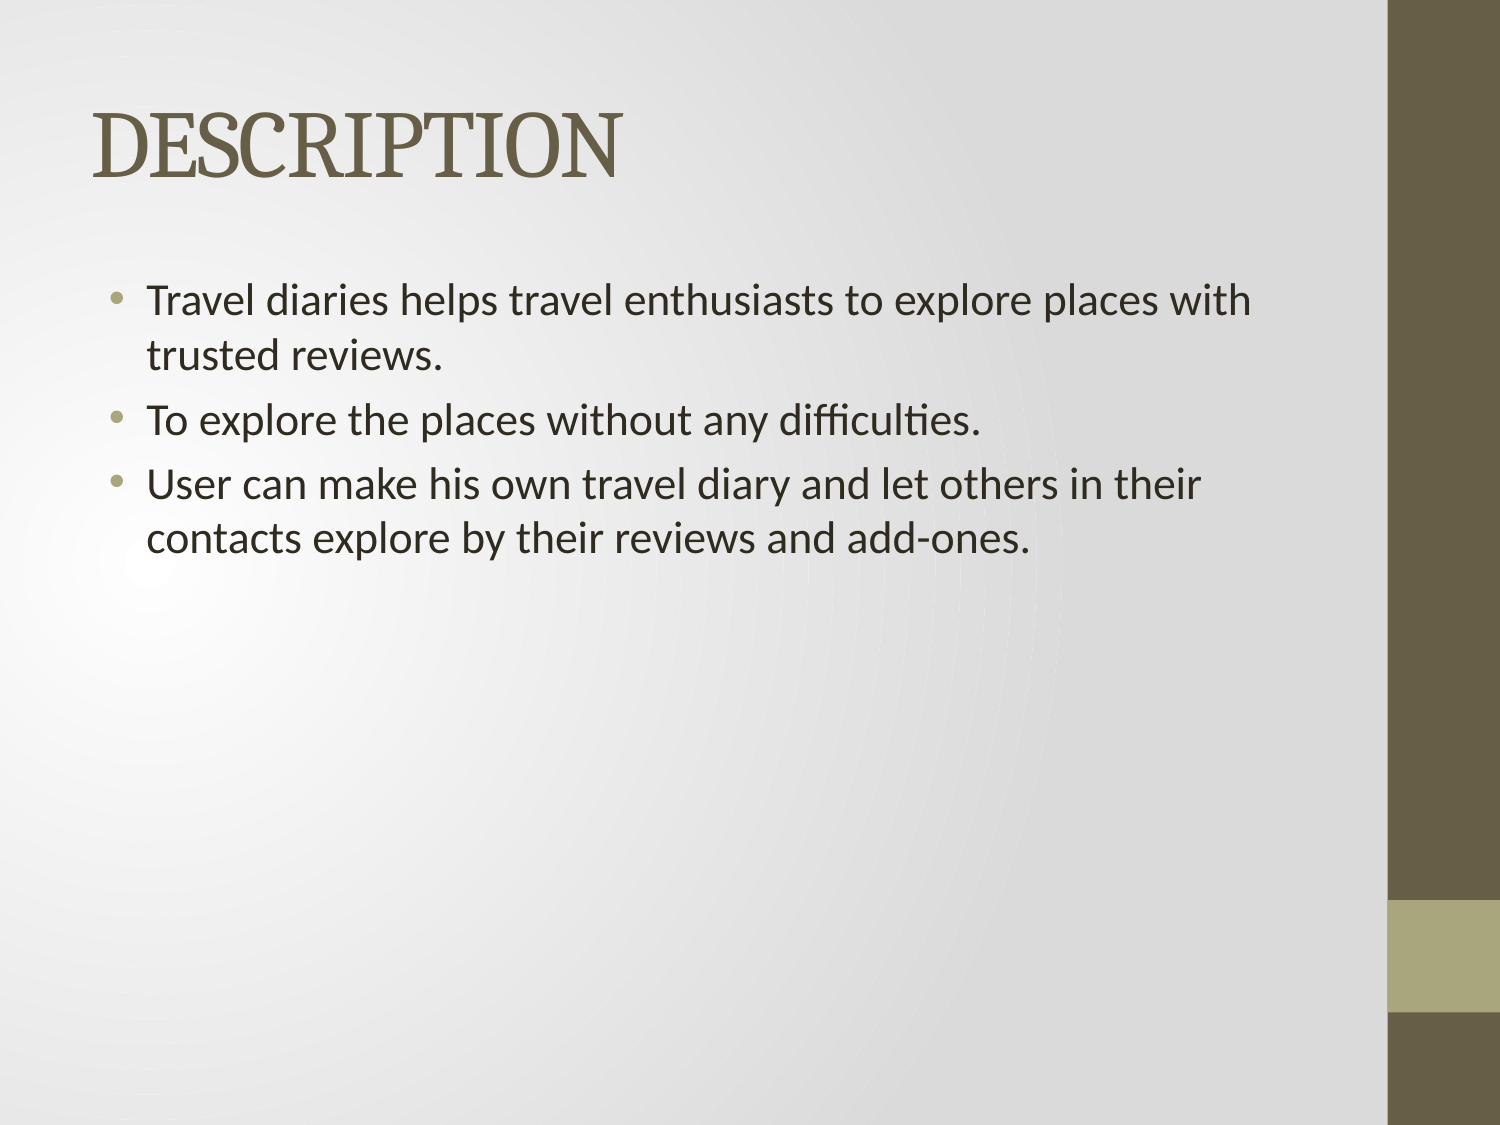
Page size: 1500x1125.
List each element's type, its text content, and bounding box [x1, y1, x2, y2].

list Travel diaries helps travel enthusiasts to explore places with trusted reviews. To explore the places without any difficulties. User can make his own travel diary and let others in their contacts explore by their reviews and add-ones. [75, 262, 1325, 1050]
title DESCRIPTION [75, 45, 1325, 233]
